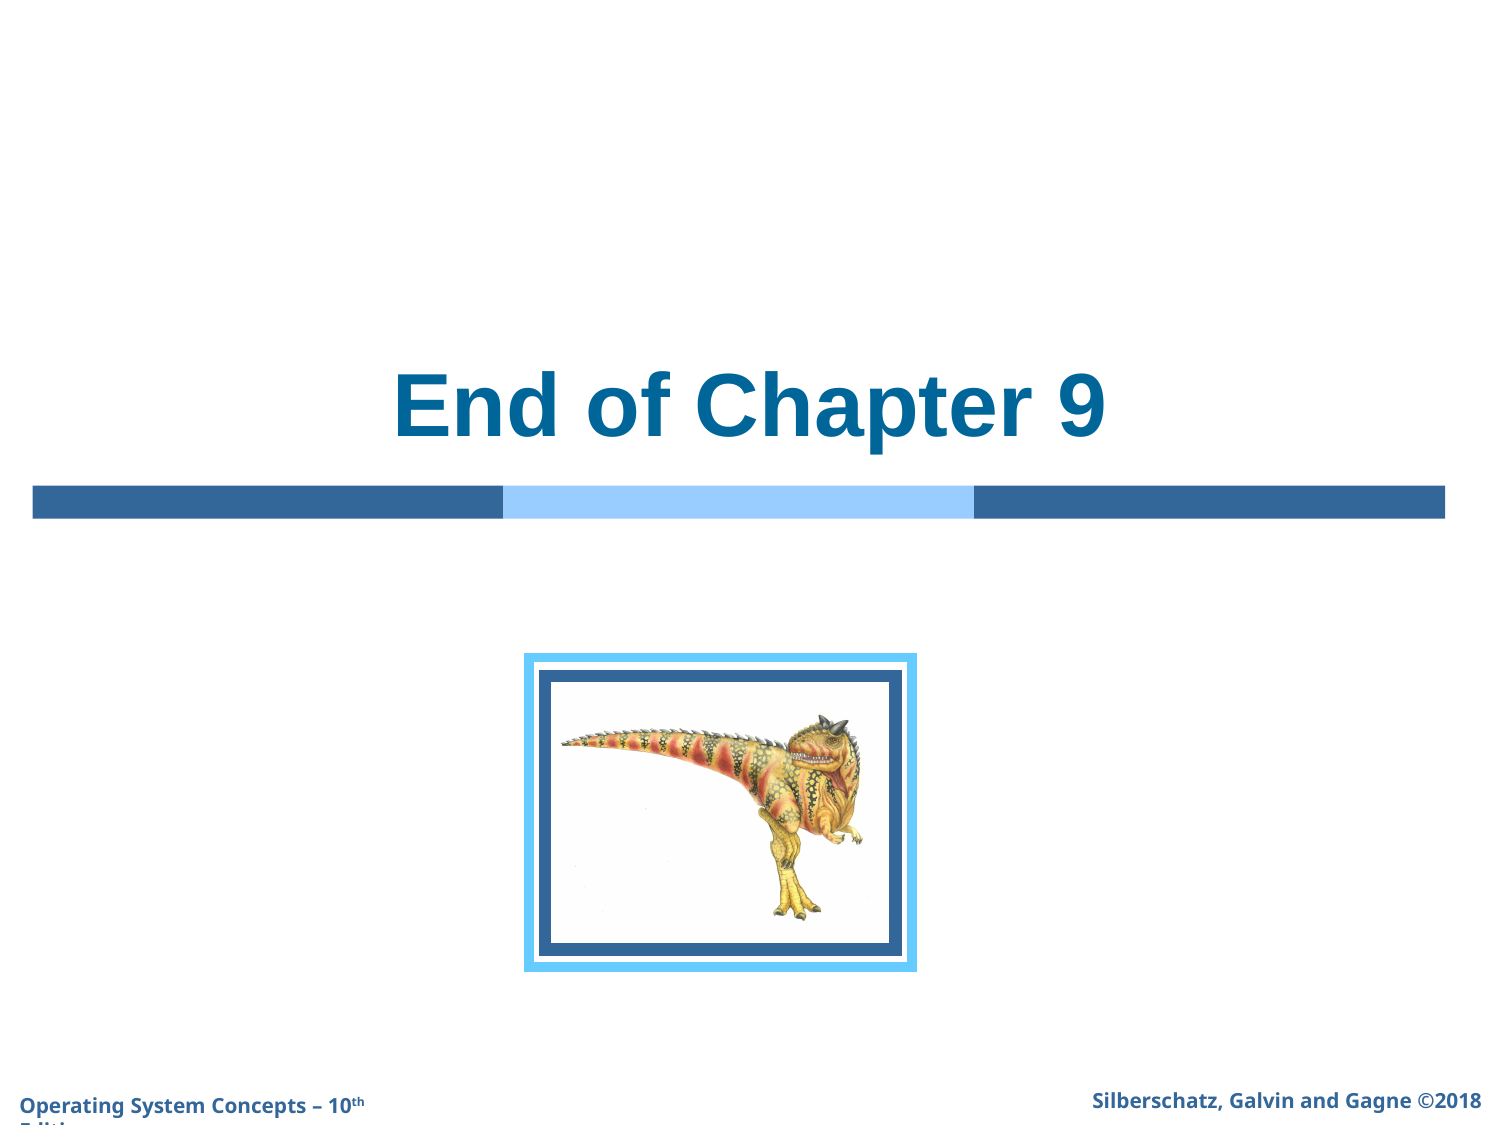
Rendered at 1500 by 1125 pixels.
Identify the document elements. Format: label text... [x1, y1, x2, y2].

picture [551, 682, 889, 943]
title End of Chapter 9 [112, 112, 1388, 462]
